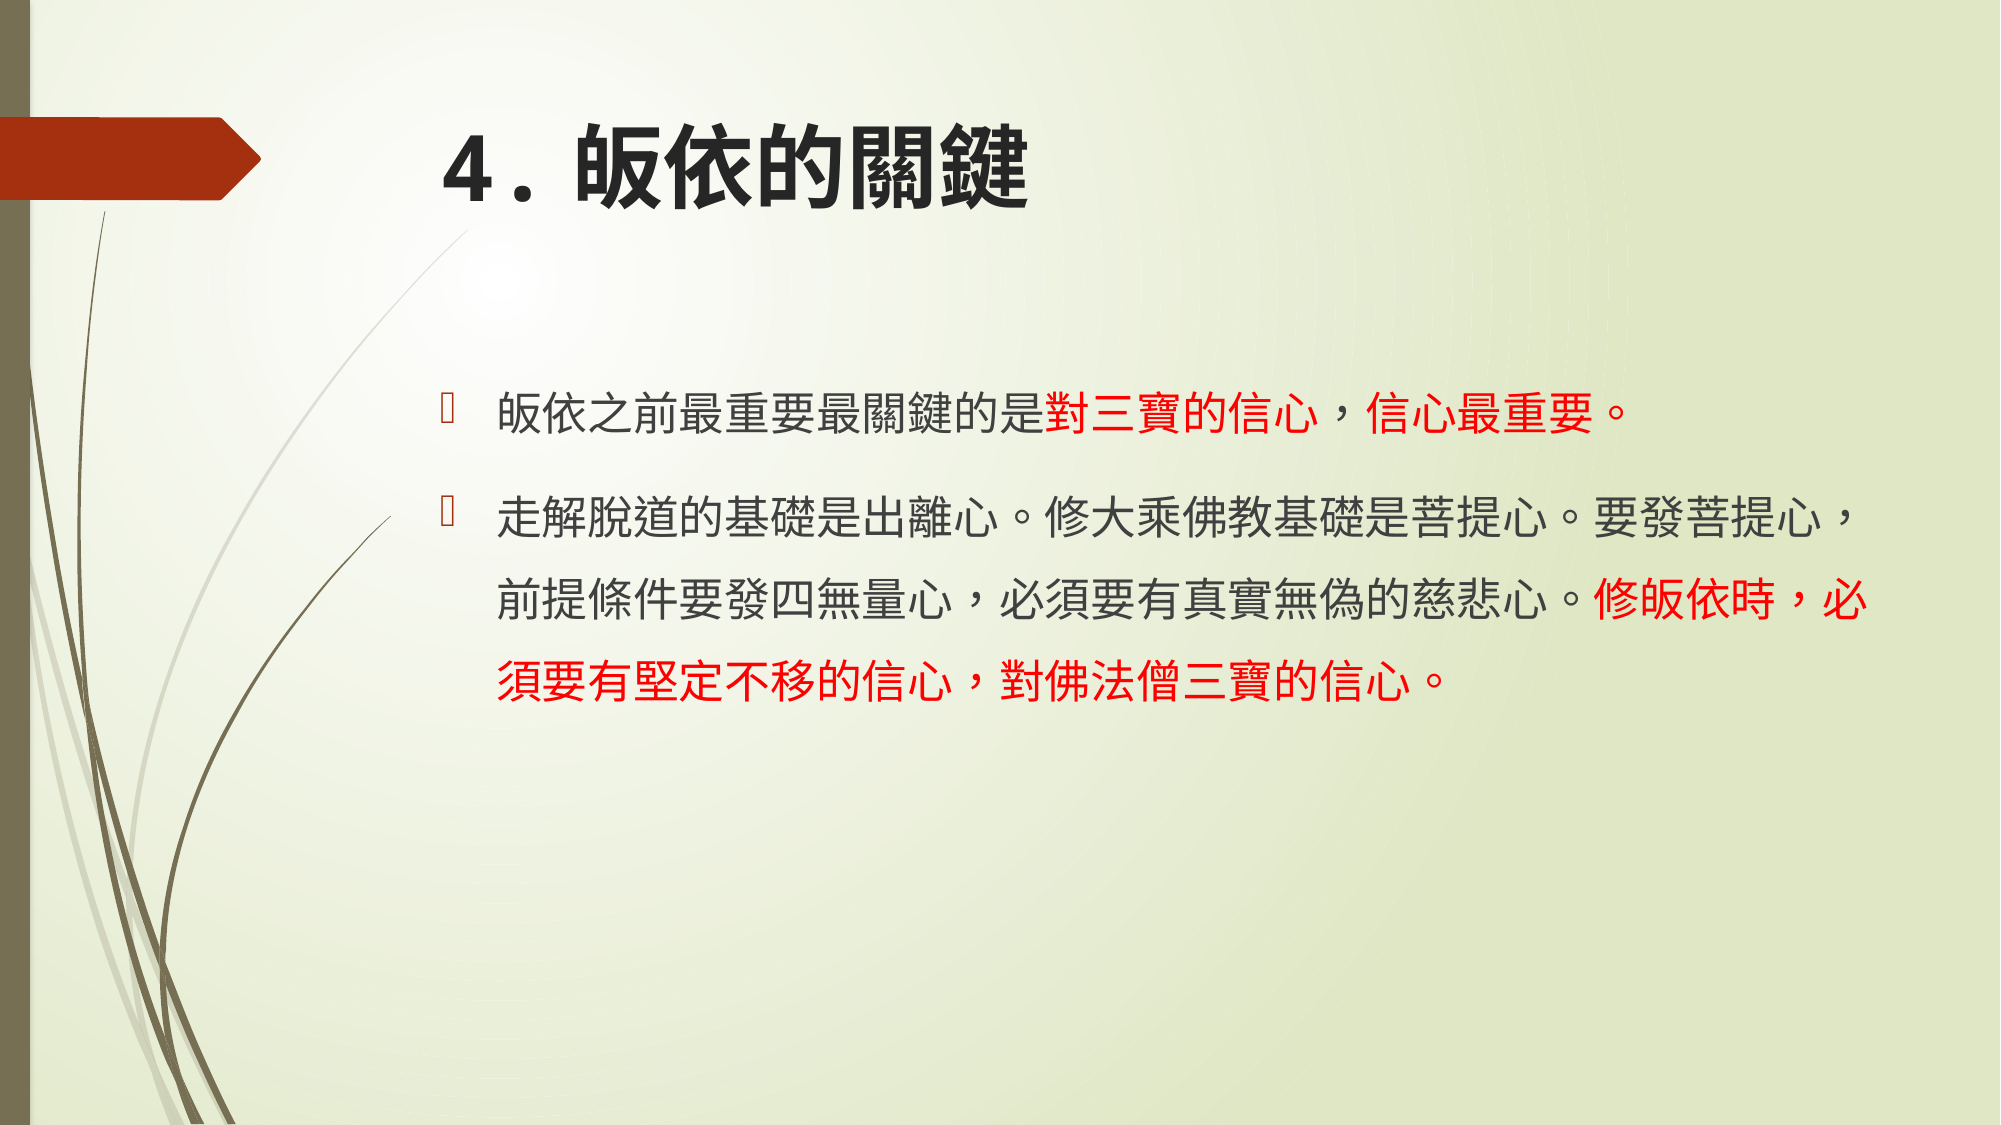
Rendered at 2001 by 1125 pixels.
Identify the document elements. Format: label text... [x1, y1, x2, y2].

list 皈依之前最重要最關鍵的是對三寶的信心，信心最重要。 走解脫道的基礎是出離心。修大乘佛教基礎是菩提心。要發菩提心，前提條件要發四無量心，必須要有真實無偽的慈悲心。修皈依時，必須要有堅定不移的信心，對佛法僧三寶的信心。 [424, 350, 1888, 970]
title 4.皈依的關鍵 [425, 102, 1888, 313]
